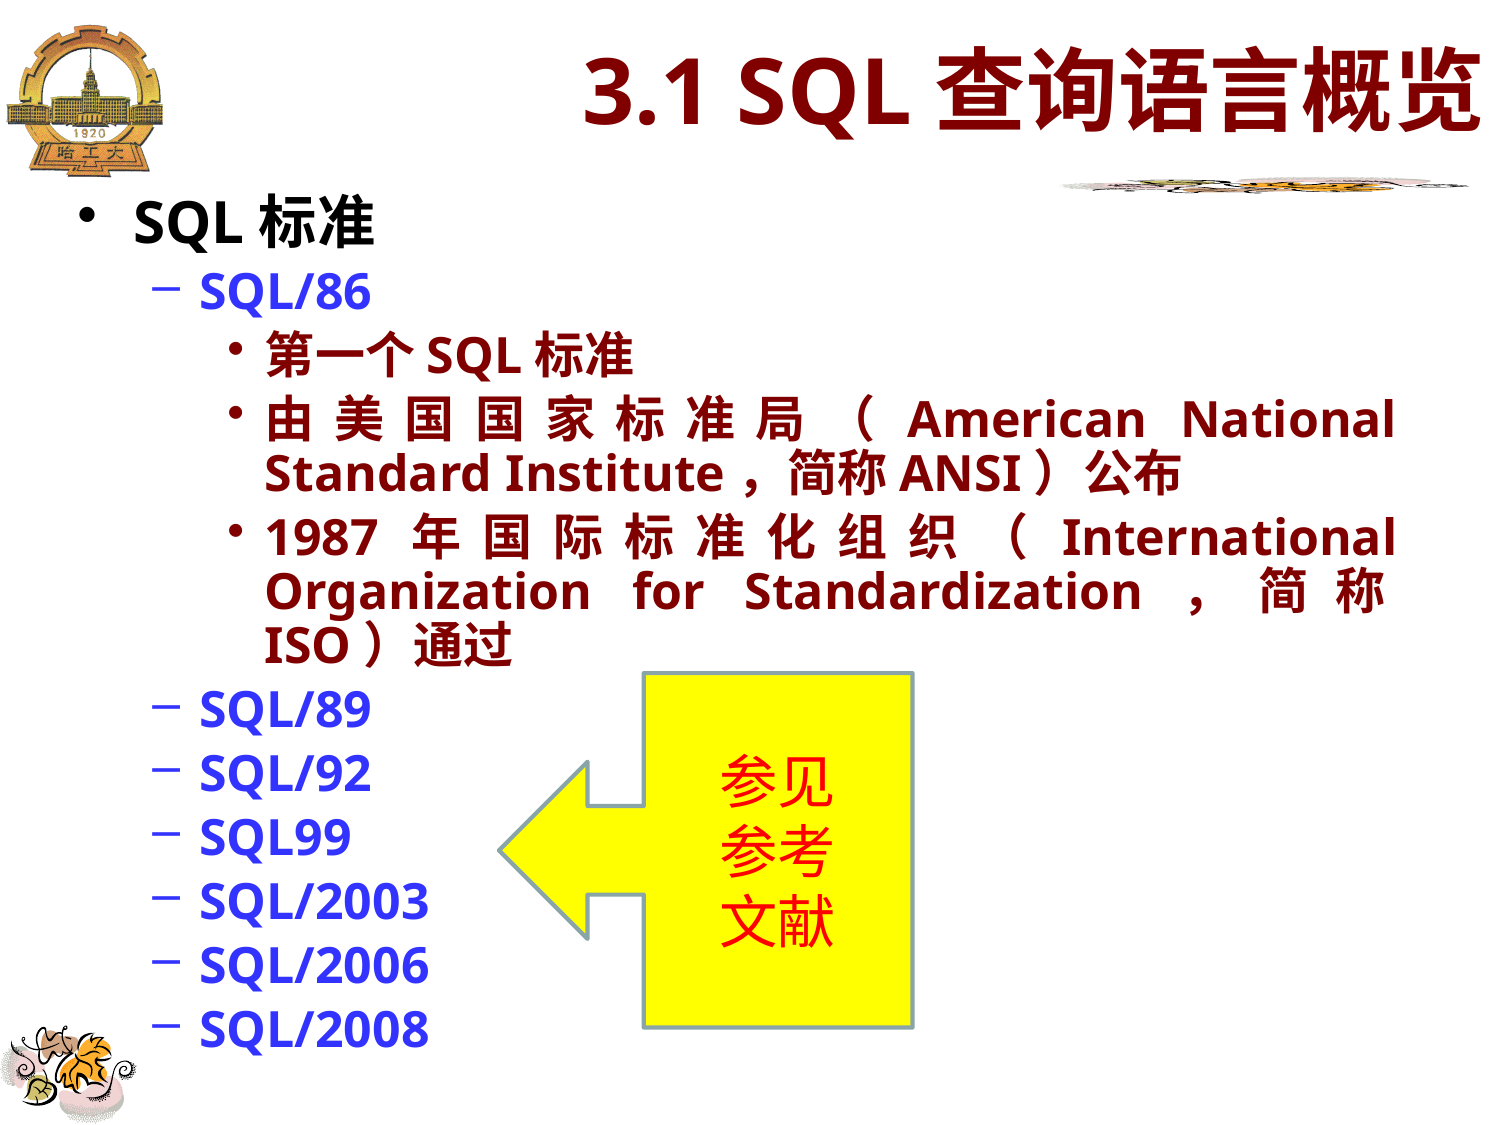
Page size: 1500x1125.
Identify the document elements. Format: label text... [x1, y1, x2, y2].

text_box 参见 参考 文献 [496, 671, 915, 1030]
picture [0, 24, 175, 182]
list SQL标准 SQL/86 第一个SQL标准 由美国国家标准局（American National Standard Institute，简称ANSI）公布 1987年国际标准化组织（International Organization for Standardization，简称ISO）通过 SQL/89 SQL/92 SQL99 SQL/2003 SQL/2006 SQL/2008 [62, 185, 1413, 929]
title 3.1 SQL查询语言概览 [162, 0, 1500, 176]
